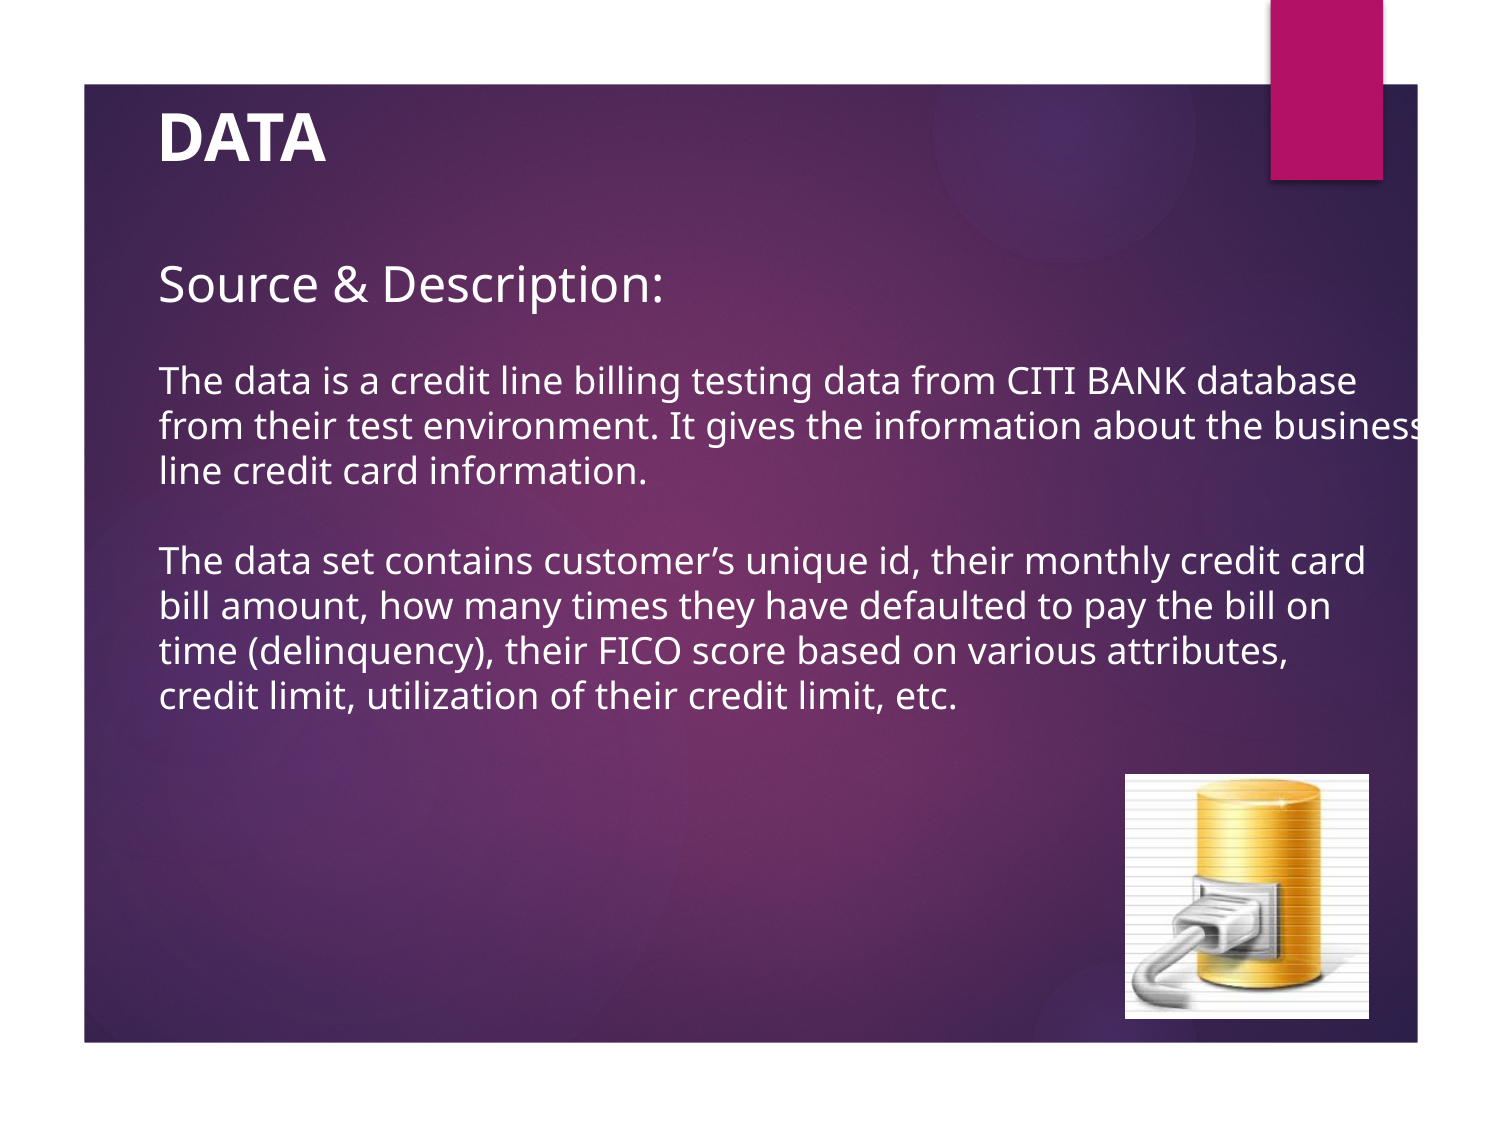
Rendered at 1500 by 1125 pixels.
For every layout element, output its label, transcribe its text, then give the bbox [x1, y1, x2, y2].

text_box Source & Description: The data is a credit line billing testing data from CITI BANK database from their test environment. It gives the information about the business line credit card information. The data set contains customer’s unique id, their monthly credit card bill amount, how many times they have defaulted to pay the bill on time (delinquency), their FICO score based on various attributes, credit limit, utilization of their credit limit, etc. [143, 244, 1444, 770]
picture [1124, 774, 1369, 1019]
text_box DATA [142, 87, 342, 183]
